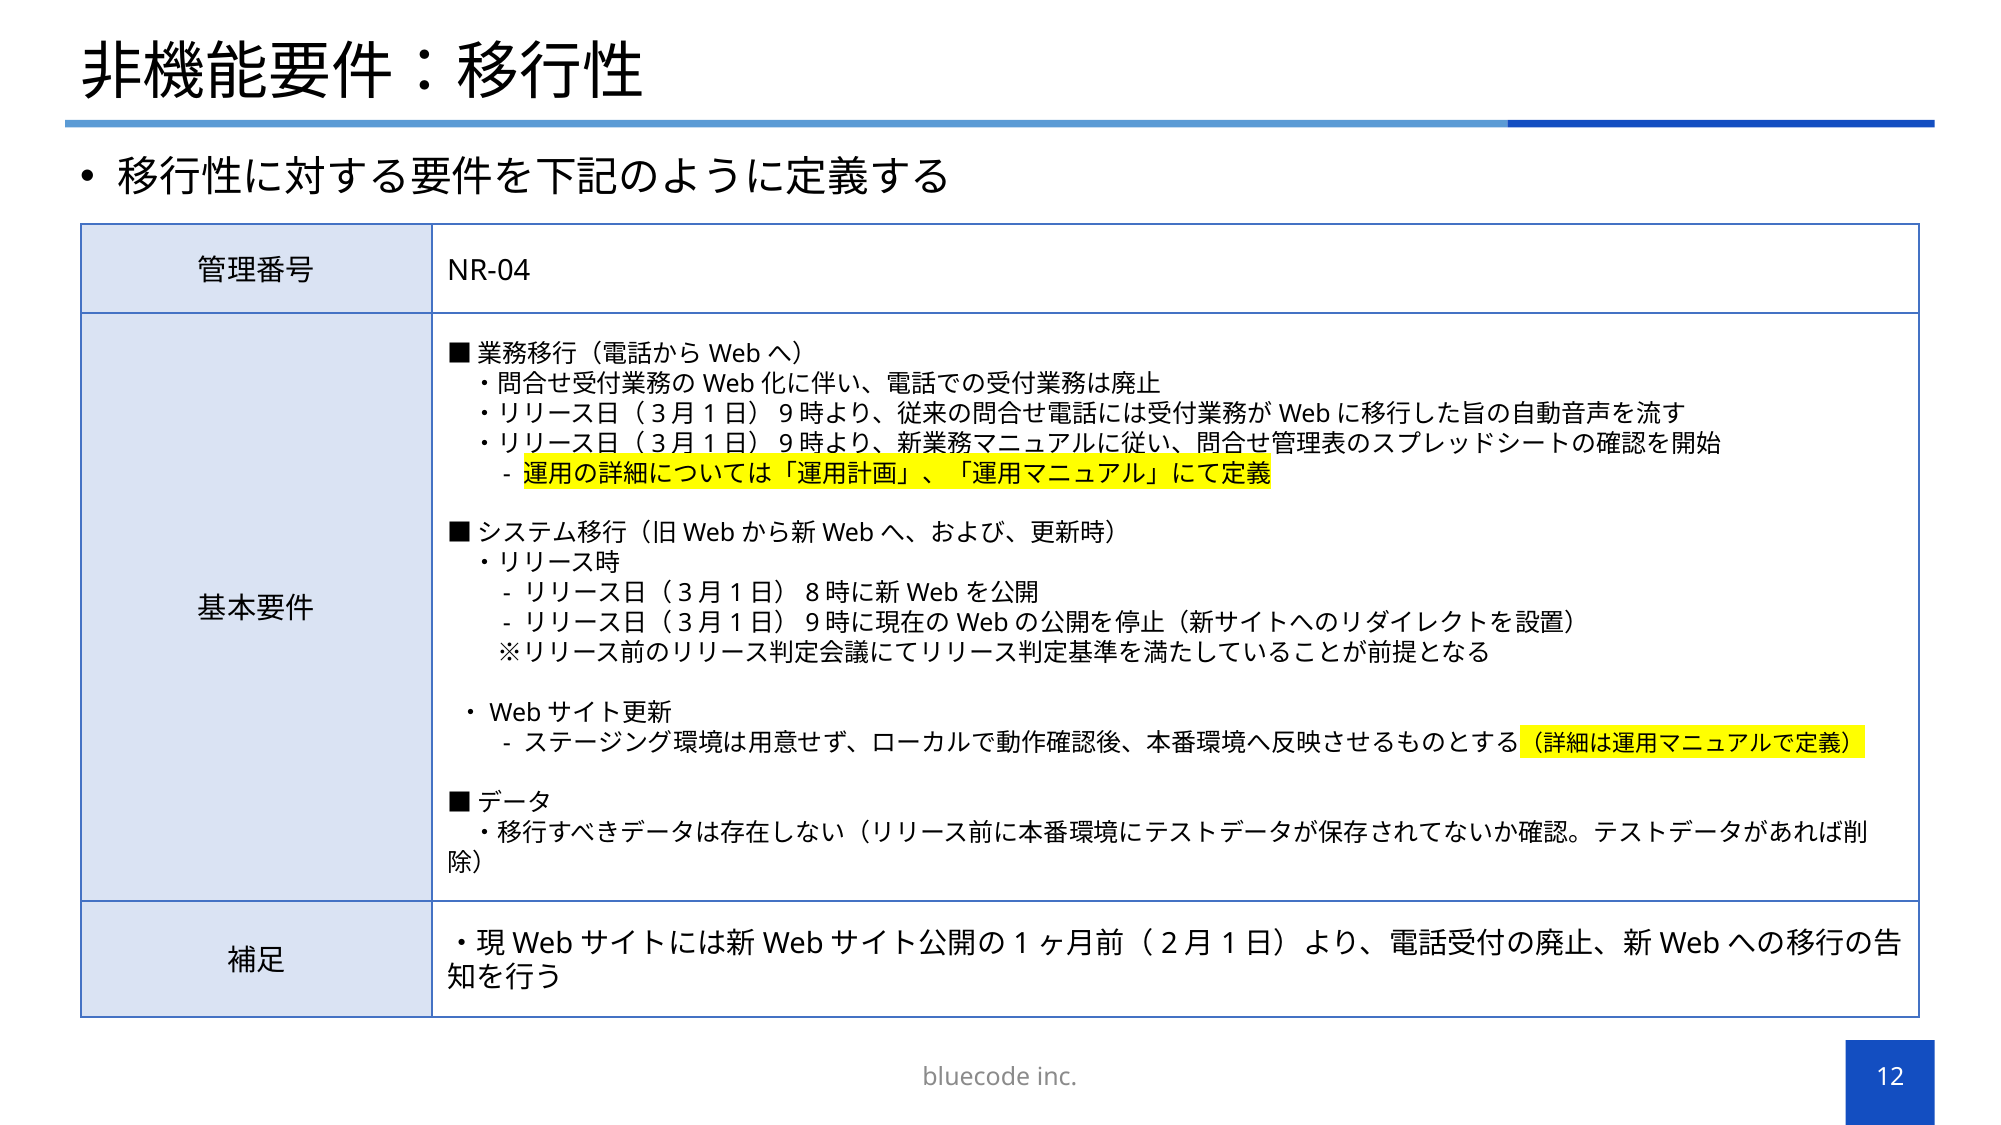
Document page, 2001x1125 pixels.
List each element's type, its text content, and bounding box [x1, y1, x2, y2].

text_box ■業務移行（電話からWebへ） ・問合せ受付業務のWeb化に伴い、電話での受付業務は廃止 ・リリース日（3月1日）9時より、従来の問合せ電話には受付業務がWebに移行した旨の自動音声を流す ・リリース日（3月1日）9時より、新業務マニュアルに従い、問合せ管理表のスプレッドシートの確認を開始 - 運用の詳細については「運用計画」、「運用マニュアル」にて定義 ■システム移行（旧Webから新Webへ、および、更新時） ・リリース時 - リリース日（3月1日）8時に新Webを公開 - リリース日（3月1日）9時に現在のWebの公開を停止（新サイトへのリダイレクトを設置） ※リリース前のリリース判定会議にてリリース判定基準を満たしていることが前提となる ・Webサイト更新 - ステージング環境は用意せず、ローカルで動作確認後、本番環境へ反映させるものとする（詳細は運用マニュアルで定義） ■データ ・移行すべきデータは存在しない（リリース前に本番環境にテストデータが保存されてないか確認。テストデータがあれば削除） [431, 314, 1920, 900]
text_box ・現Webサイトには新Webサイト公開の1ヶ月前（2月1日）より、電話受付の廃止、新Webへの移行の告知を行う [431, 900, 1920, 1018]
text_box 管理番号 [80, 223, 431, 314]
slide_number 12 [1845, 1047, 1935, 1108]
text_box 移行性に対する要件を下記のように定義する [65, 132, 1935, 215]
footer bluecode inc. [662, 1047, 1338, 1108]
title 非機能要件：移行性 [65, 32, 1935, 115]
text_box 基本要件 [80, 314, 431, 900]
text_box 補足 [80, 900, 431, 1018]
text_box NR-04 [431, 223, 1920, 314]
